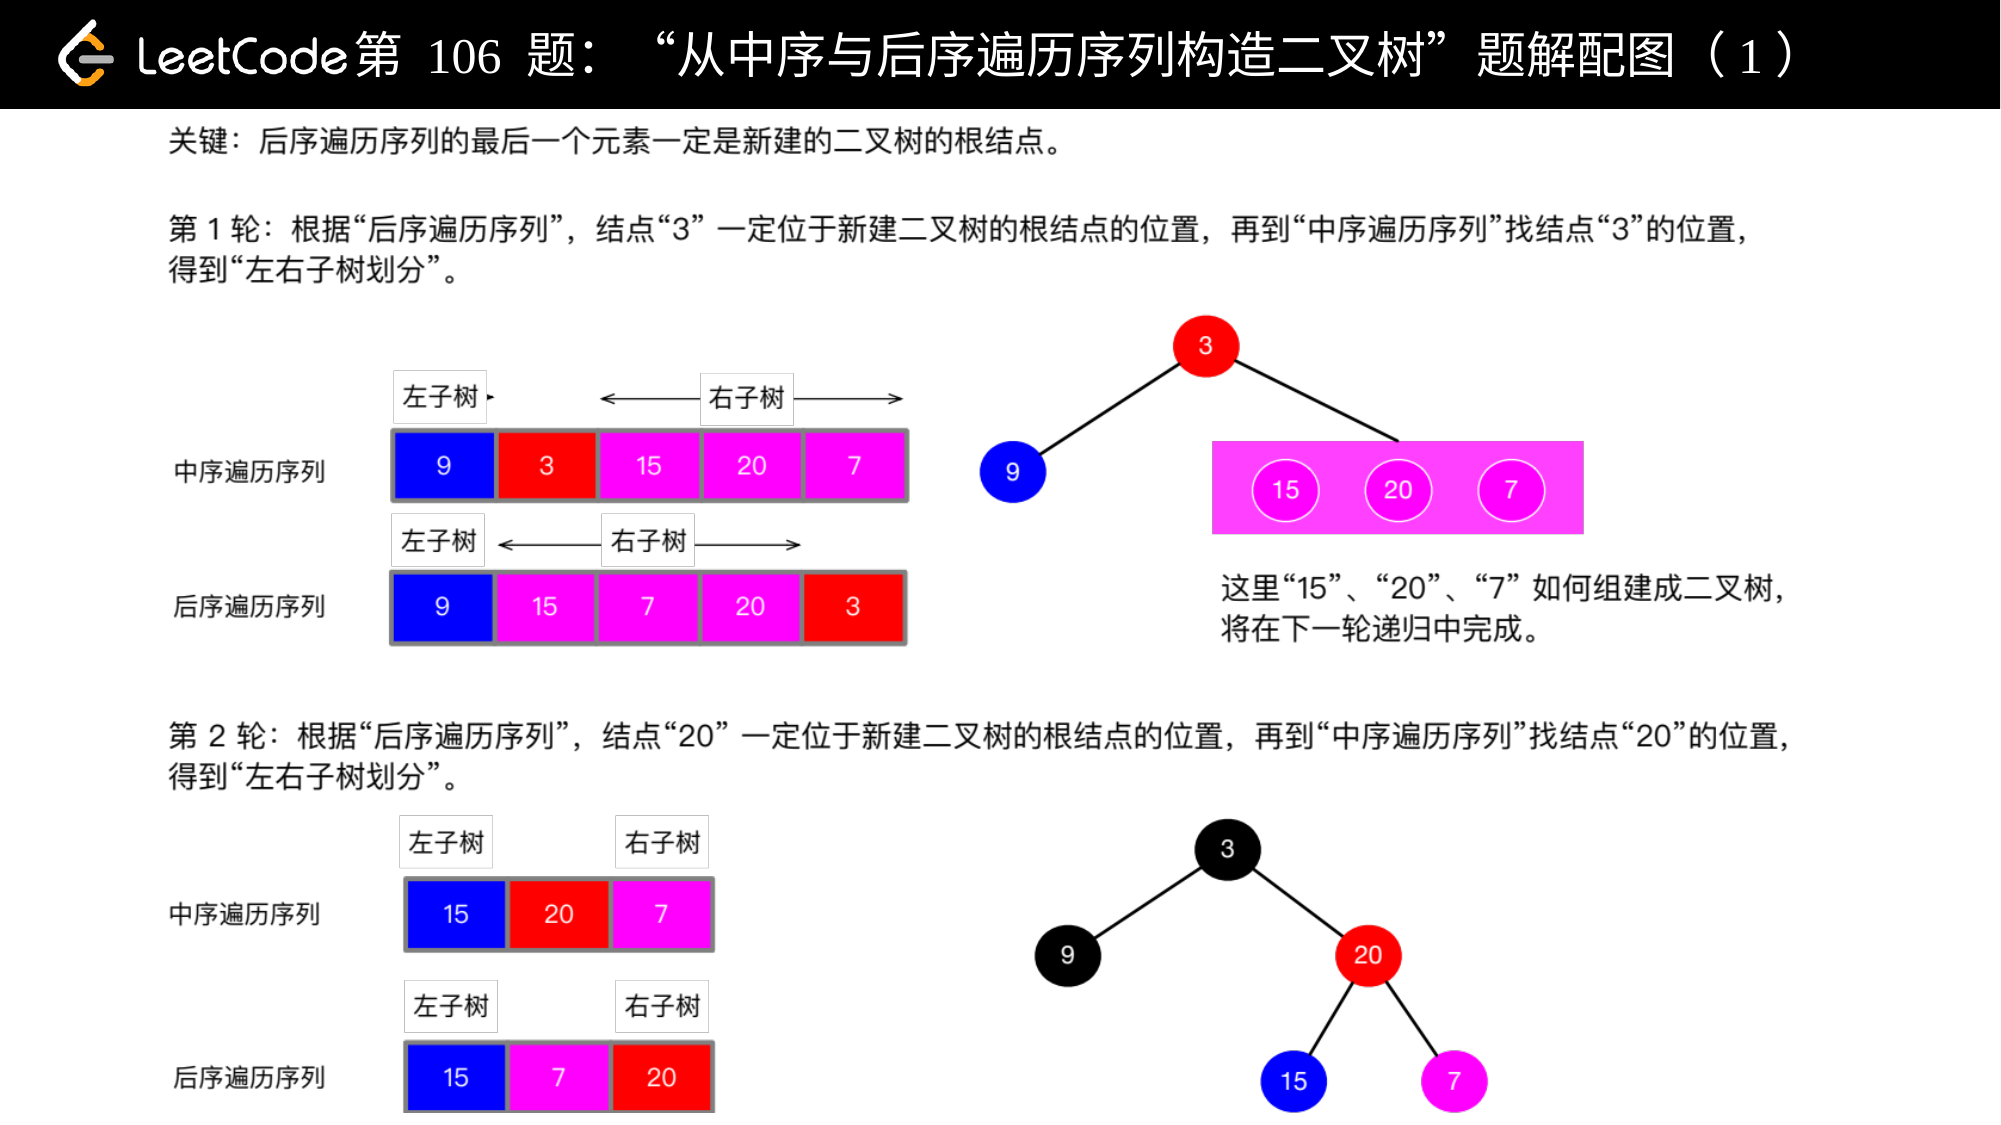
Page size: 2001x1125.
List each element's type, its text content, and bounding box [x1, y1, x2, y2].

picture [57, 14, 347, 100]
picture [160, 112, 1824, 1113]
text_box 第 106 题：“从中序与后序遍历序列构造二叉树”题解配图（1） [338, 16, 1840, 92]
